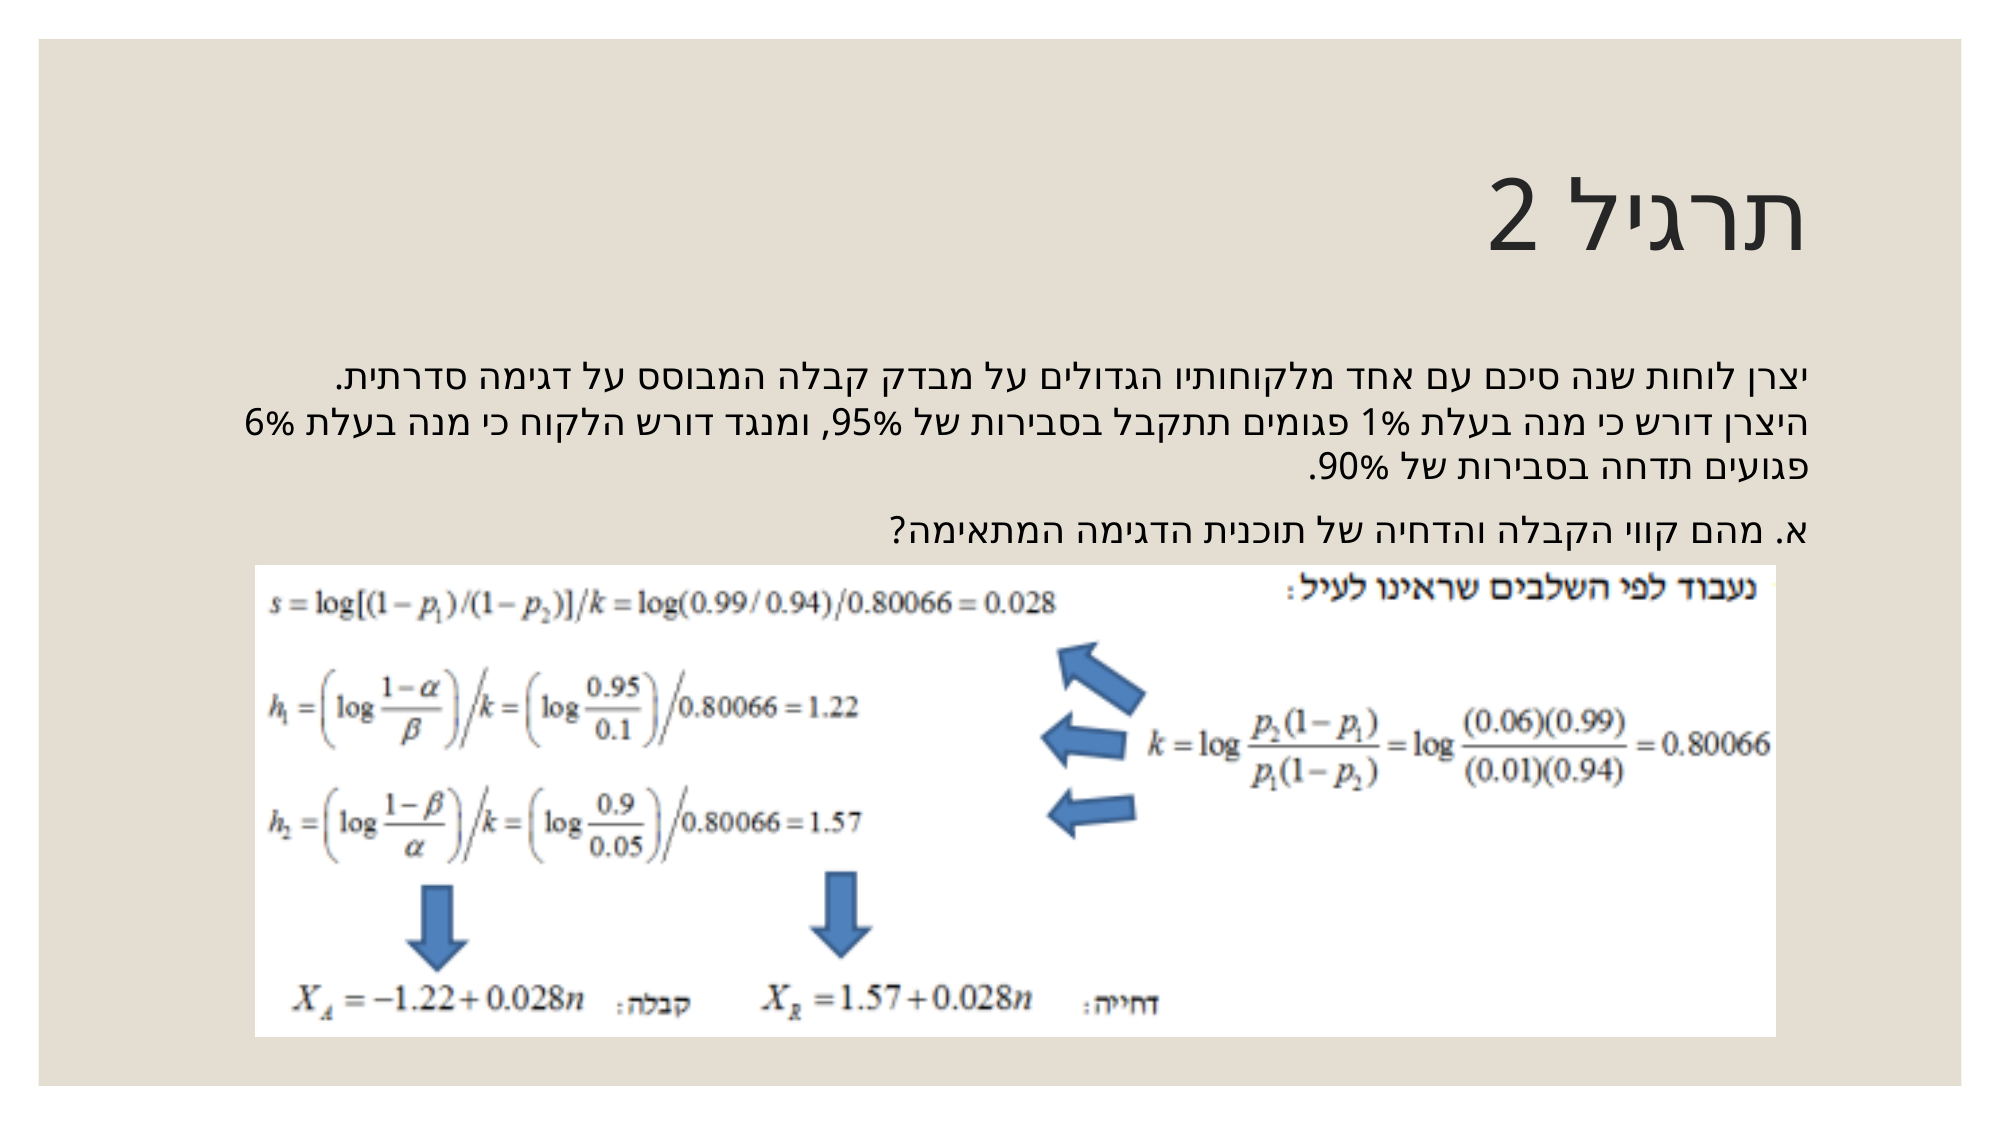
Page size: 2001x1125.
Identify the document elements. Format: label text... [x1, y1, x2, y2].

list יצרן לוחות שנה סיכם עם אחד מלקוחותיו הגדולים על מבדק קבלה המבוסס על דגימה סדרתית. היצרן דורש כי מנה בעלת 1% פגומים תתקבל בסבירות של 95%, ומנגד דורש הלקוח כי מנה בעלת 6% פגועים תדחה בסבירות של 90%. א. מהם קווי הקבלה והדחיה של תוכנית הדגימה המתאימה? [174, 345, 1825, 990]
picture [254, 565, 1776, 1037]
title תרגיל 2 [174, 105, 1825, 331]
